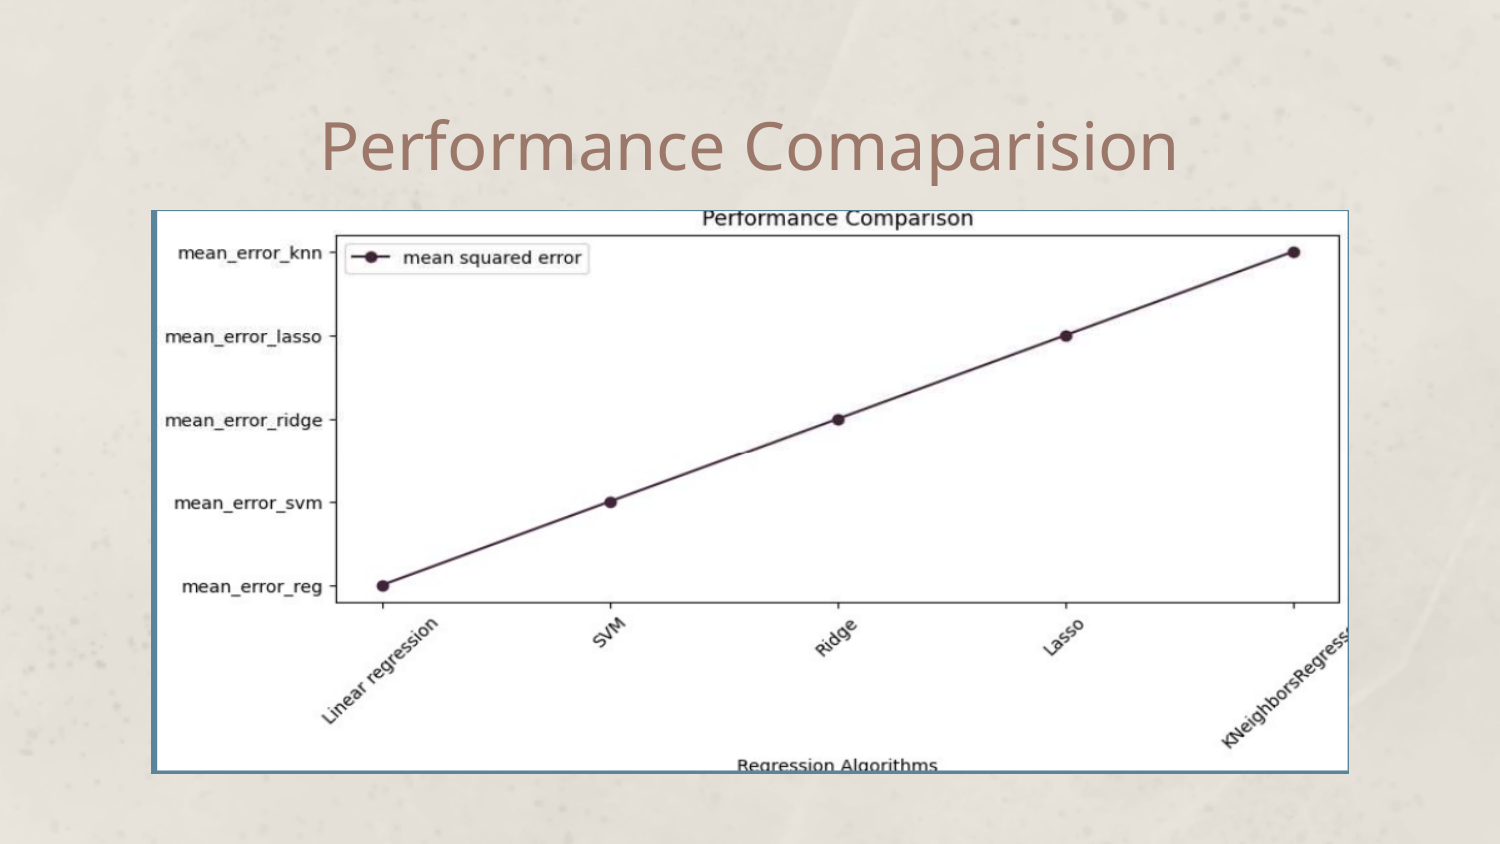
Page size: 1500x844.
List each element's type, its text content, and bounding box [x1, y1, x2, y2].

picture [0, 0, 1500, 844]
title Performance Comaparision [117, 88, 1383, 198]
